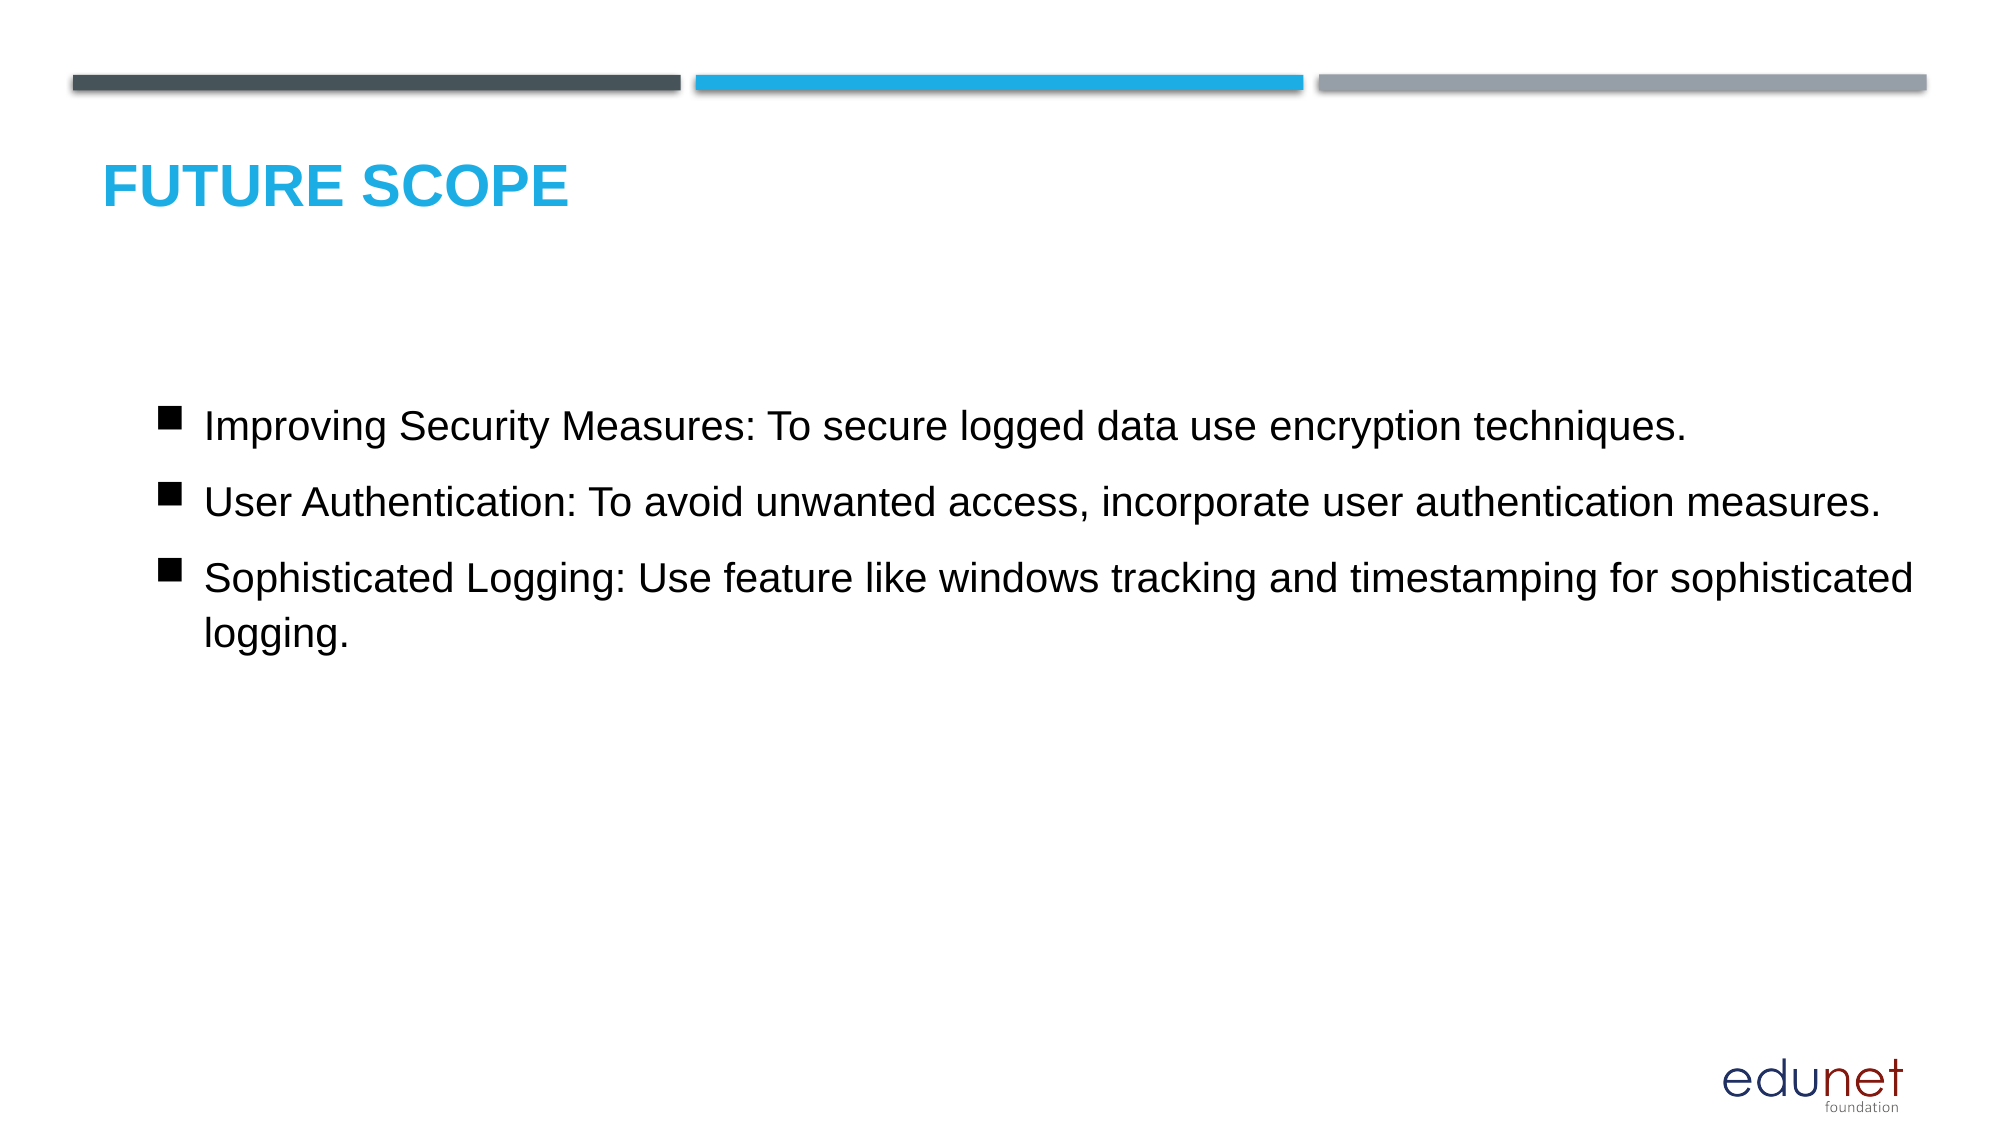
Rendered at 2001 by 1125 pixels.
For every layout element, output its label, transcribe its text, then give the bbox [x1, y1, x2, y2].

text_box Future scope [87, 138, 1898, 226]
list Improving Security Measures: To secure logged data use encryption techniques. User Authentication: To avoid unwanted access, incorporate user authentication measures. Sophisticated Logging: Use feature like windows tracking and timestamping for sophisticated logging. [138, 328, 1949, 797]
picture [1719, 1056, 1905, 1116]
